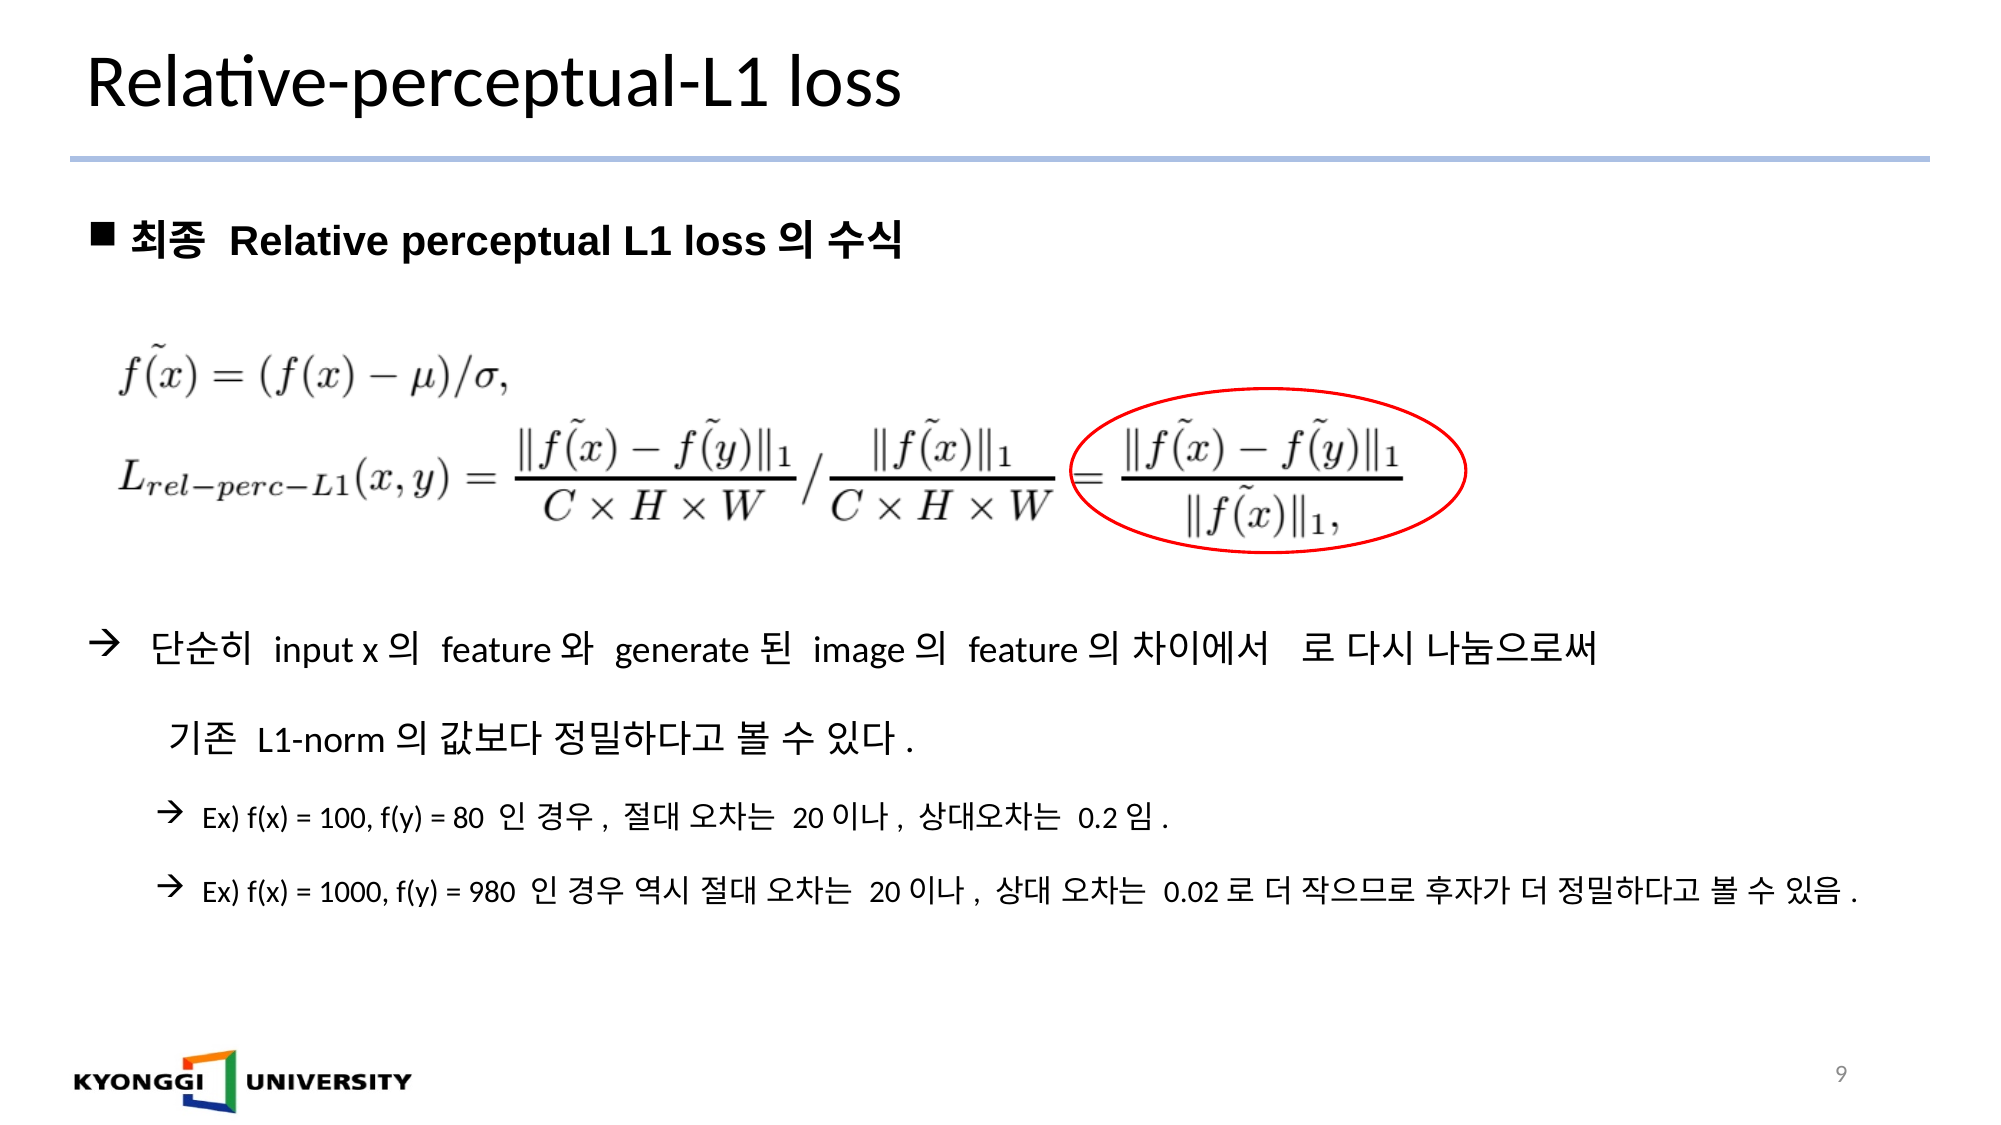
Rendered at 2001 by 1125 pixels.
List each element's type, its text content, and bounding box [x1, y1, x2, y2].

slide_number 9 [1412, 1042, 1863, 1103]
text_box Ex) f(x) = 100, f(y) = 80 인 경우, 절대 오차는 20이나, 상대오차는 0.2임. Ex) f(x) = 1000, f(y) = 980 인 경우 역시 절대 오차는 20이나, 상대 오차는 0.02로 더 작으므로 후자가 더 정밀하다고 볼 수 있음. [140, 752, 1950, 917]
text_box 최종 Relative perceptual L1 loss의 수식 [71, 130, 1701, 632]
title Relative-perceptual-L1 loss [71, 23, 1466, 130]
picture [69, 1044, 418, 1124]
picture [71, 331, 1488, 563]
